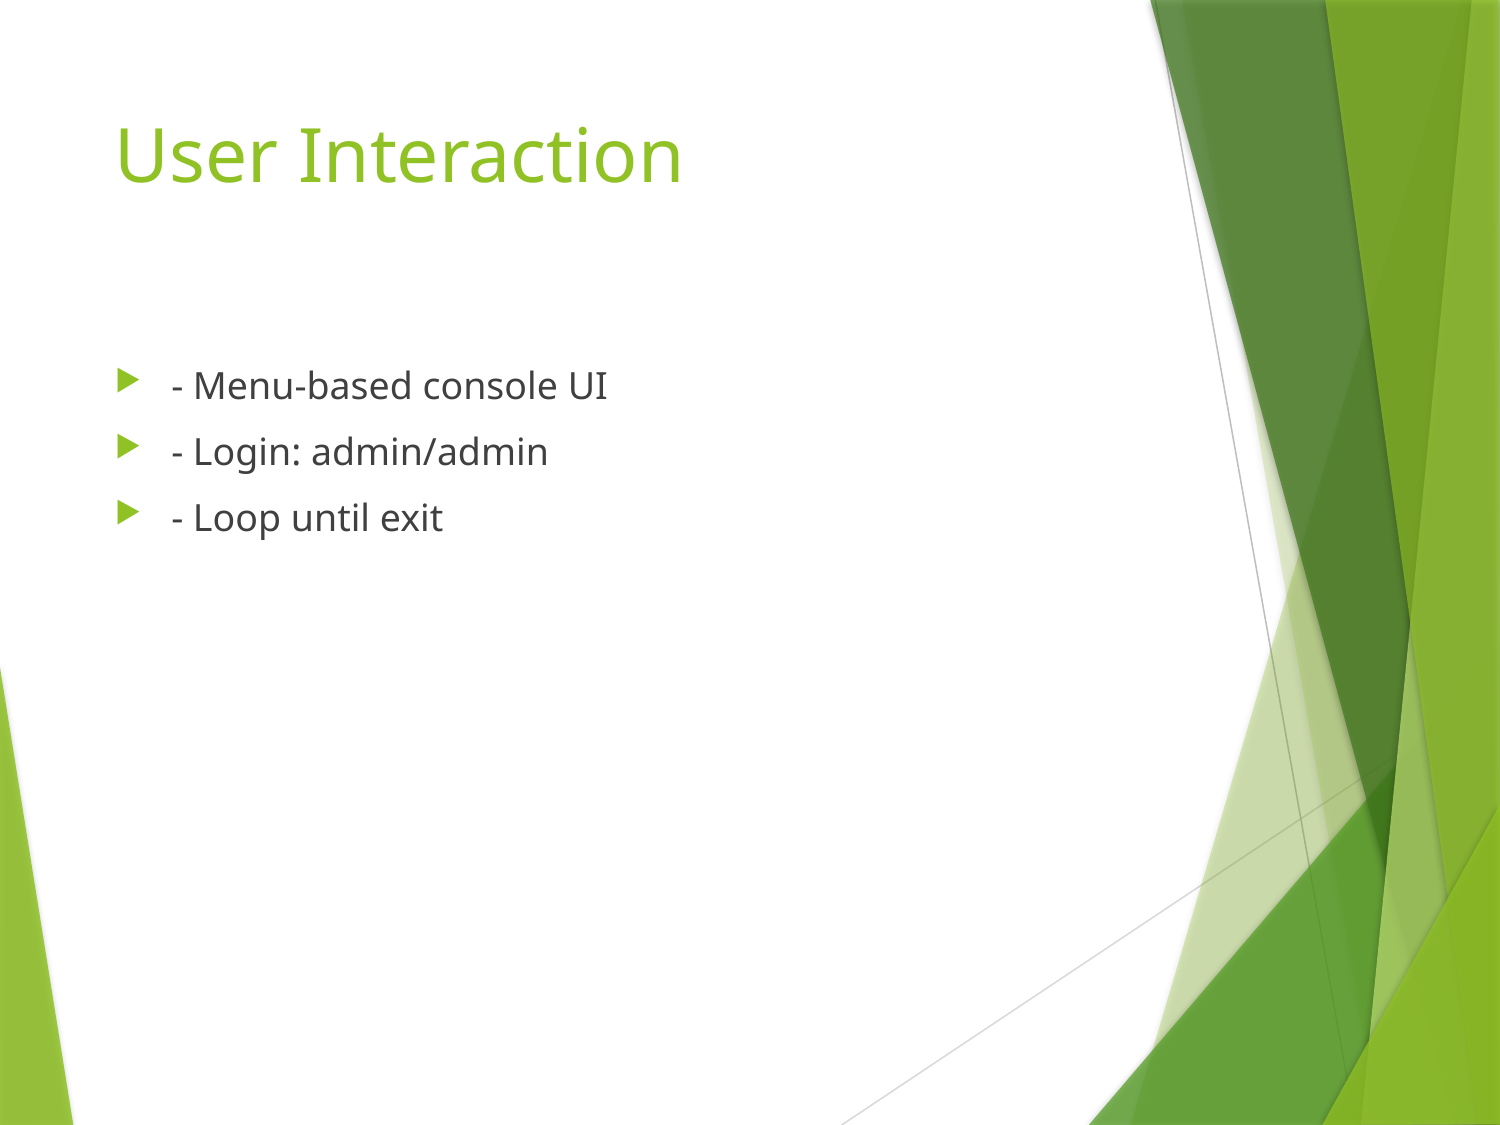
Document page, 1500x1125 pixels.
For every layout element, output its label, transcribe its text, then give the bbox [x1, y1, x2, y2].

title User Interaction [99, 99, 1142, 317]
list - Menu-based console UI - Login: admin/admin - Loop until exit [99, 354, 1142, 992]
